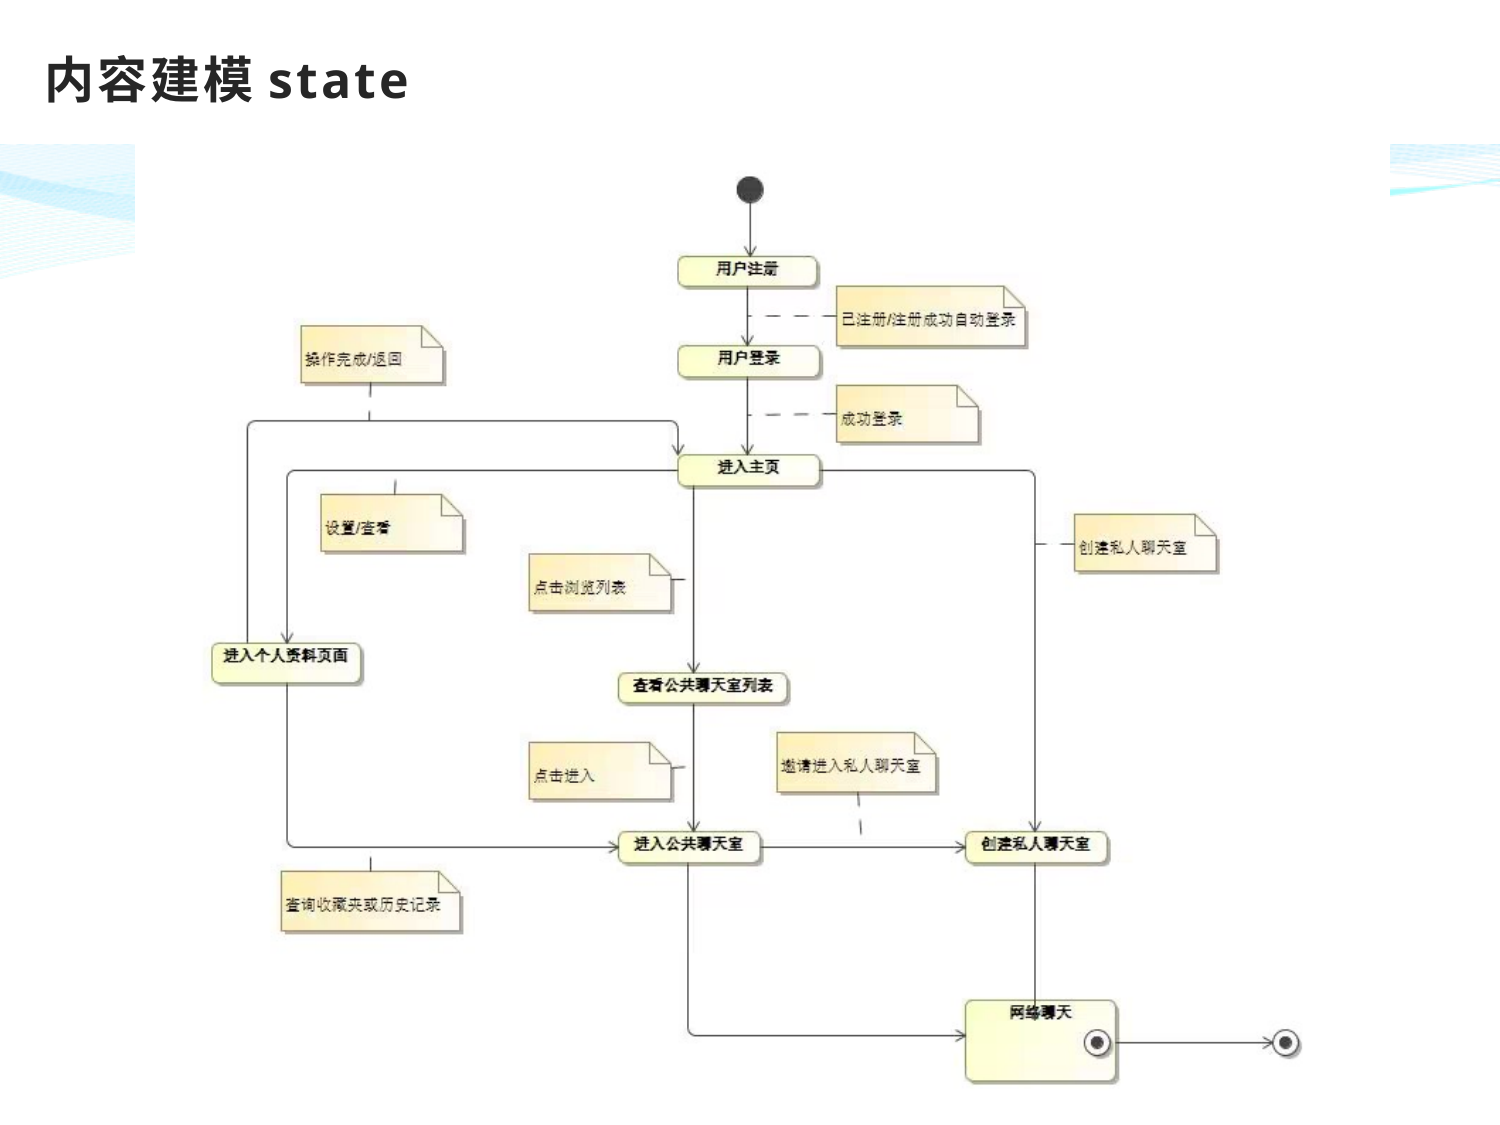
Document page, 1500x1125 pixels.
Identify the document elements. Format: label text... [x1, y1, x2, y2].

picture [0, 137, 1500, 1123]
list 内容建模state [29, 30, 674, 118]
